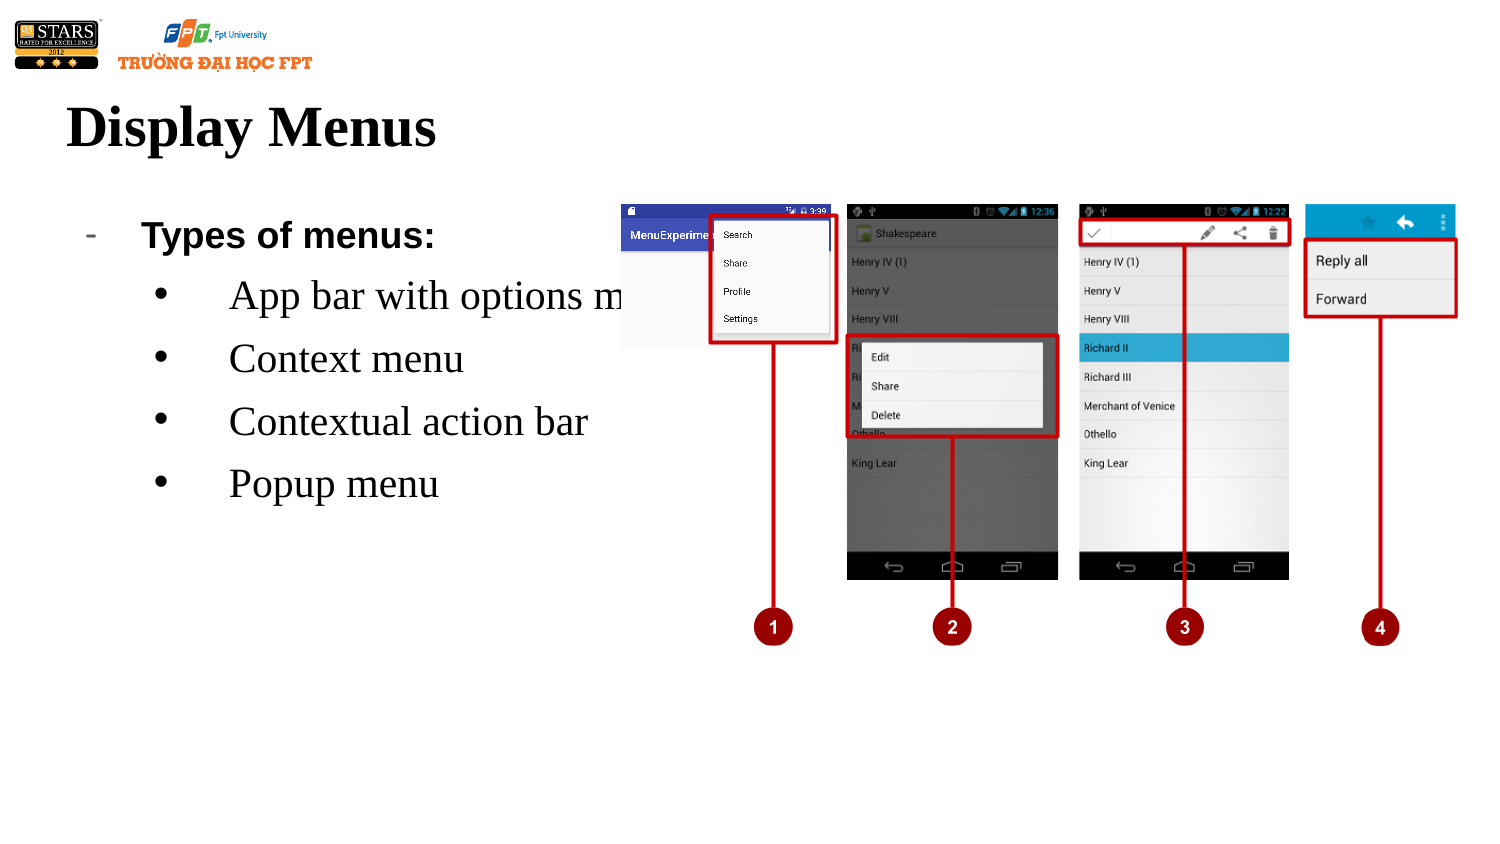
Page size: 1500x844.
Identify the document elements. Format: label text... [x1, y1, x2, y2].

title Display Menus [51, 72, 1449, 167]
list Types of menus: App bar with options menu Context menu Contextual action bar Popup menu [51, 189, 1449, 750]
picture [1398, 217, 1413, 228]
picture [621, 204, 1458, 647]
